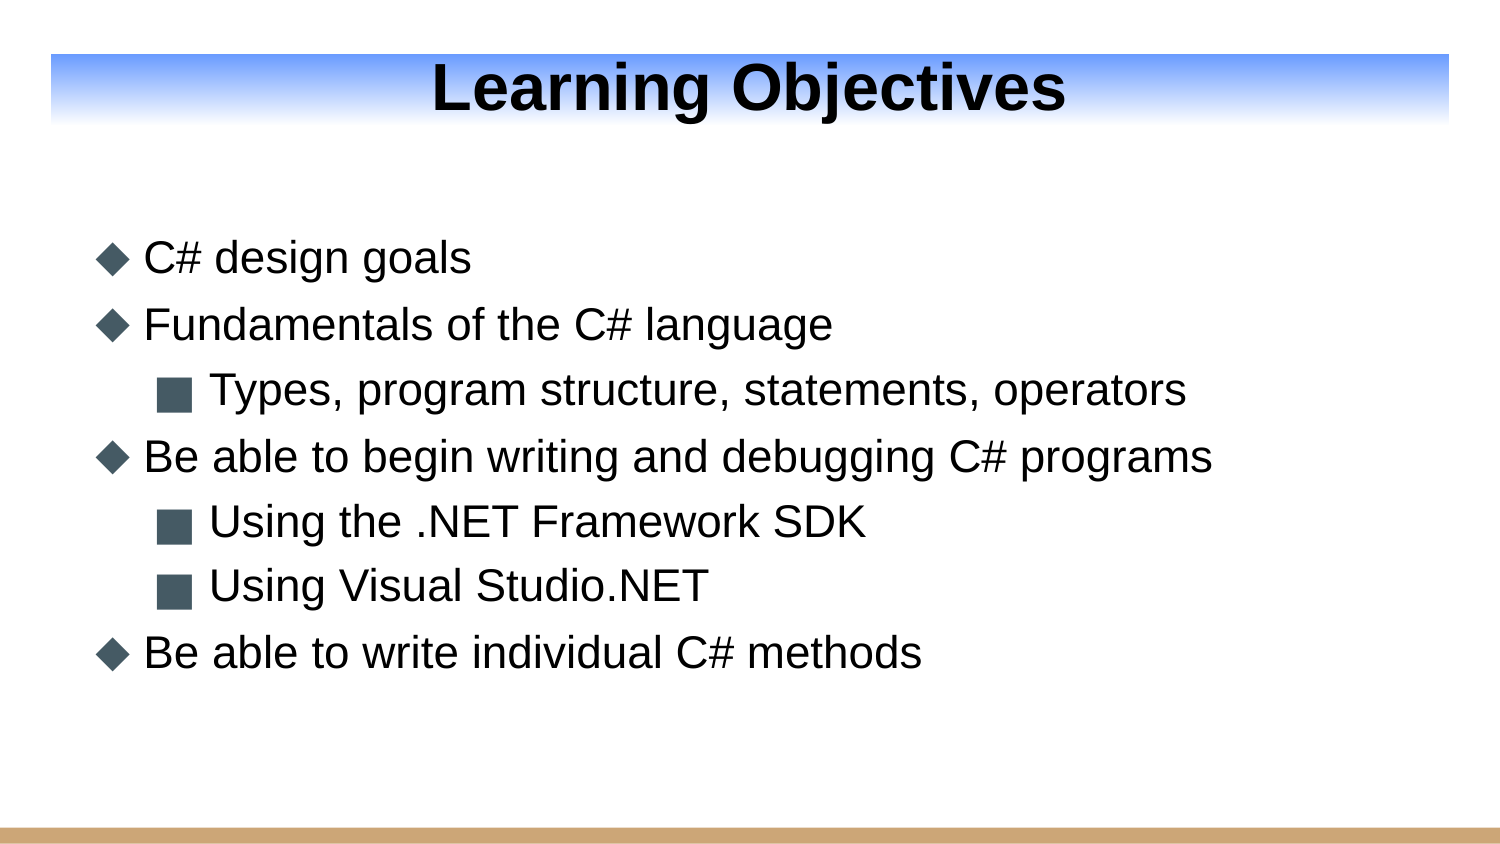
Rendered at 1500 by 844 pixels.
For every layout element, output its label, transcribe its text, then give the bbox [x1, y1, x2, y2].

title Learning Objectives [51, 54, 1449, 126]
list C# design goals Fundamentals of the C# language Types, program structure, statements, operators Be able to begin writing and debugging C# programs Using the .NET Framework SDK Using Visual Studio.NET Be able to write individual C# methods [71, 220, 1470, 641]
